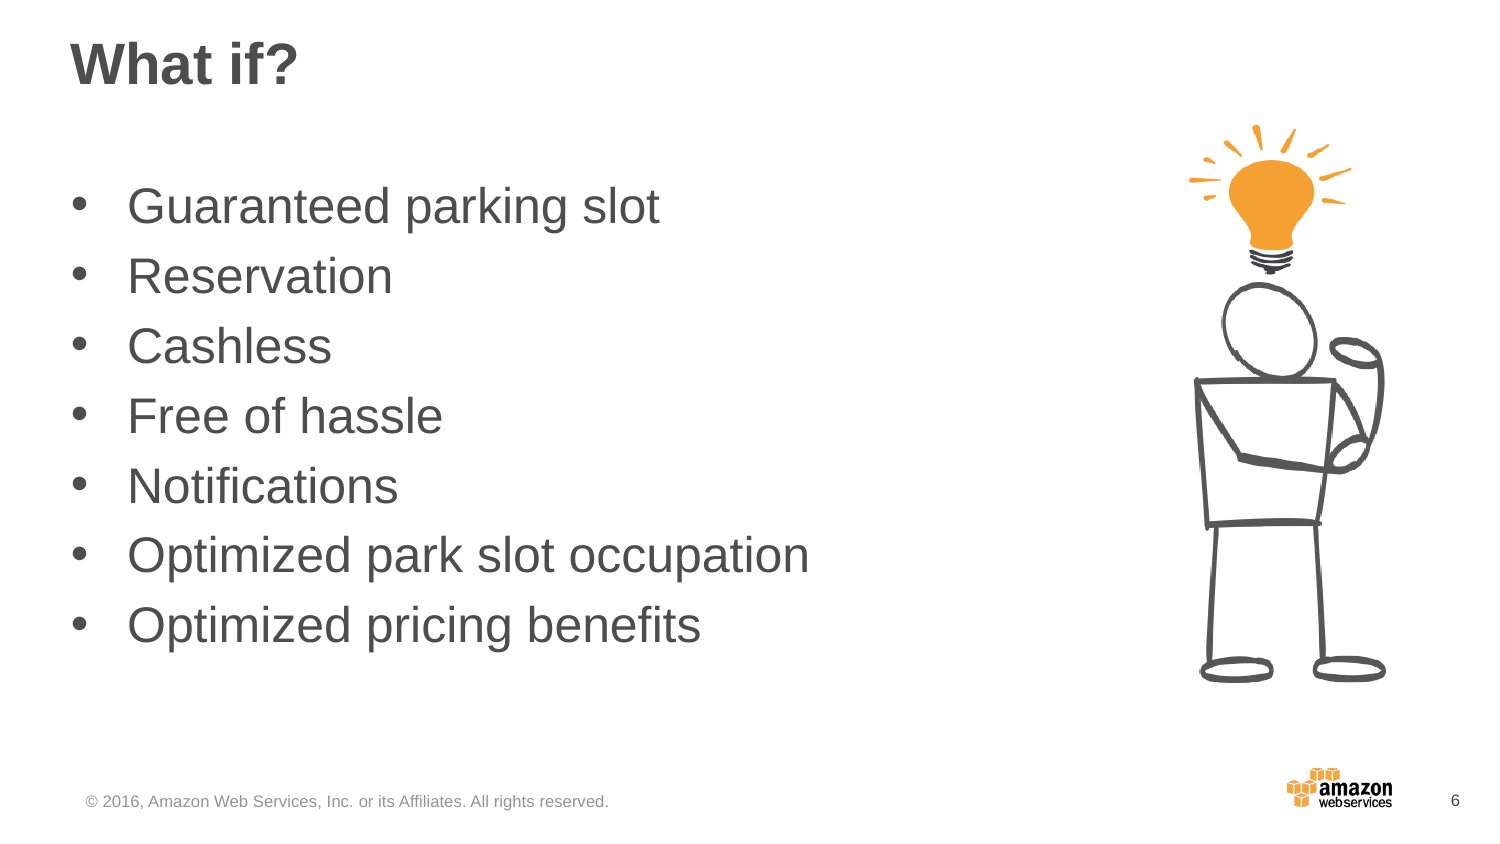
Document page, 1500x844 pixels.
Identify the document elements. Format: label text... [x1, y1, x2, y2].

title What if? [55, 18, 1402, 109]
list Guaranteed parking slot Reservation Cashless Free of hassle Notifications Optimized park slot occupation Optimized pricing benefits [55, 165, 1402, 749]
footer © 2016, Amazon Web Services, Inc. or its Affiliates. All rights reserved. [55, 782, 641, 828]
picture [1189, 125, 1389, 683]
picture [1285, 768, 1402, 819]
